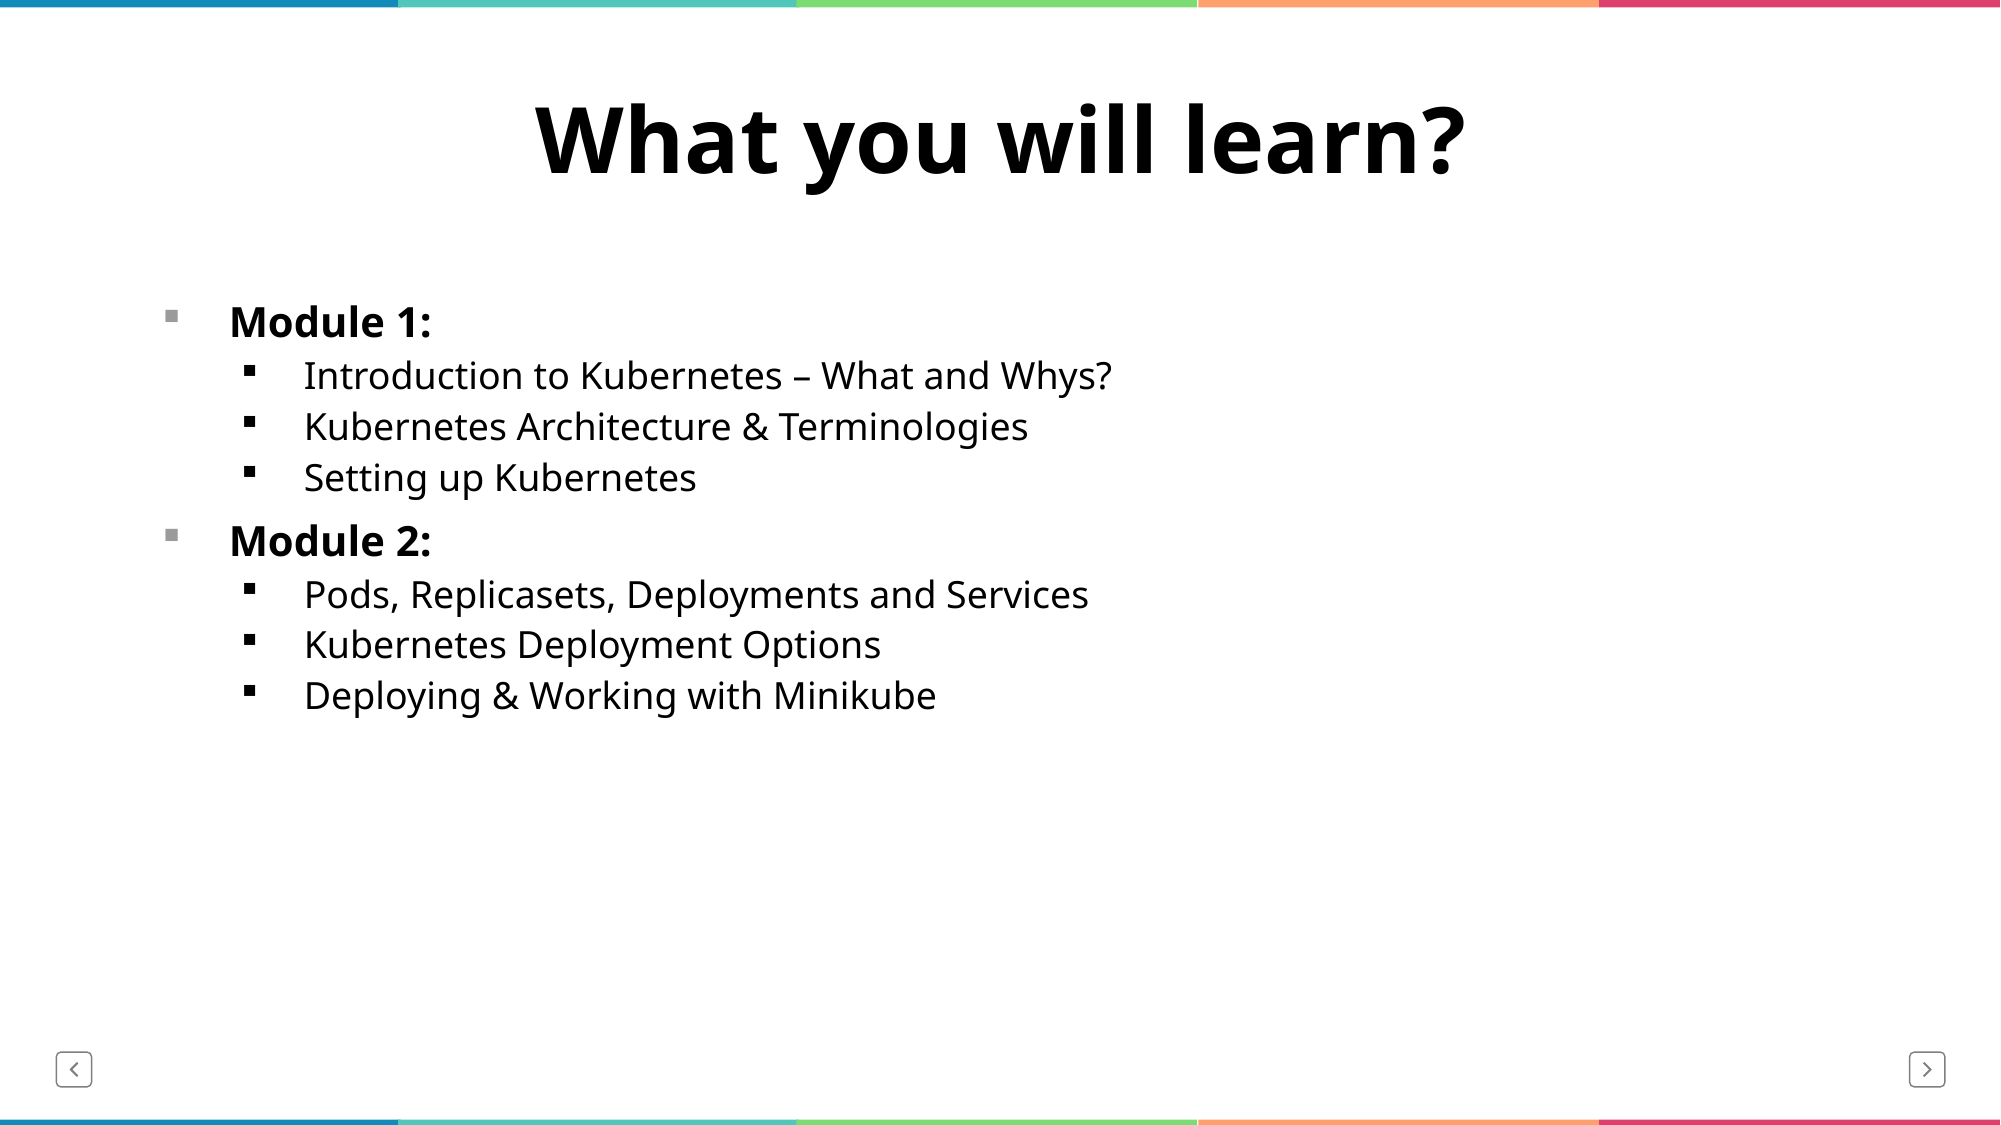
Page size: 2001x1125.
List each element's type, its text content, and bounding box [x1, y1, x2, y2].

list Module 1: Introduction to Kubernetes – What and Whys? Kubernetes Architecture & Terminologies Setting up Kubernetes Module 2: Pods, Replicasets, Deployments and Services Kubernetes Deployment Options Deploying & Working with Minikube [138, 294, 1864, 965]
title What you will learn? [138, 68, 1864, 219]
